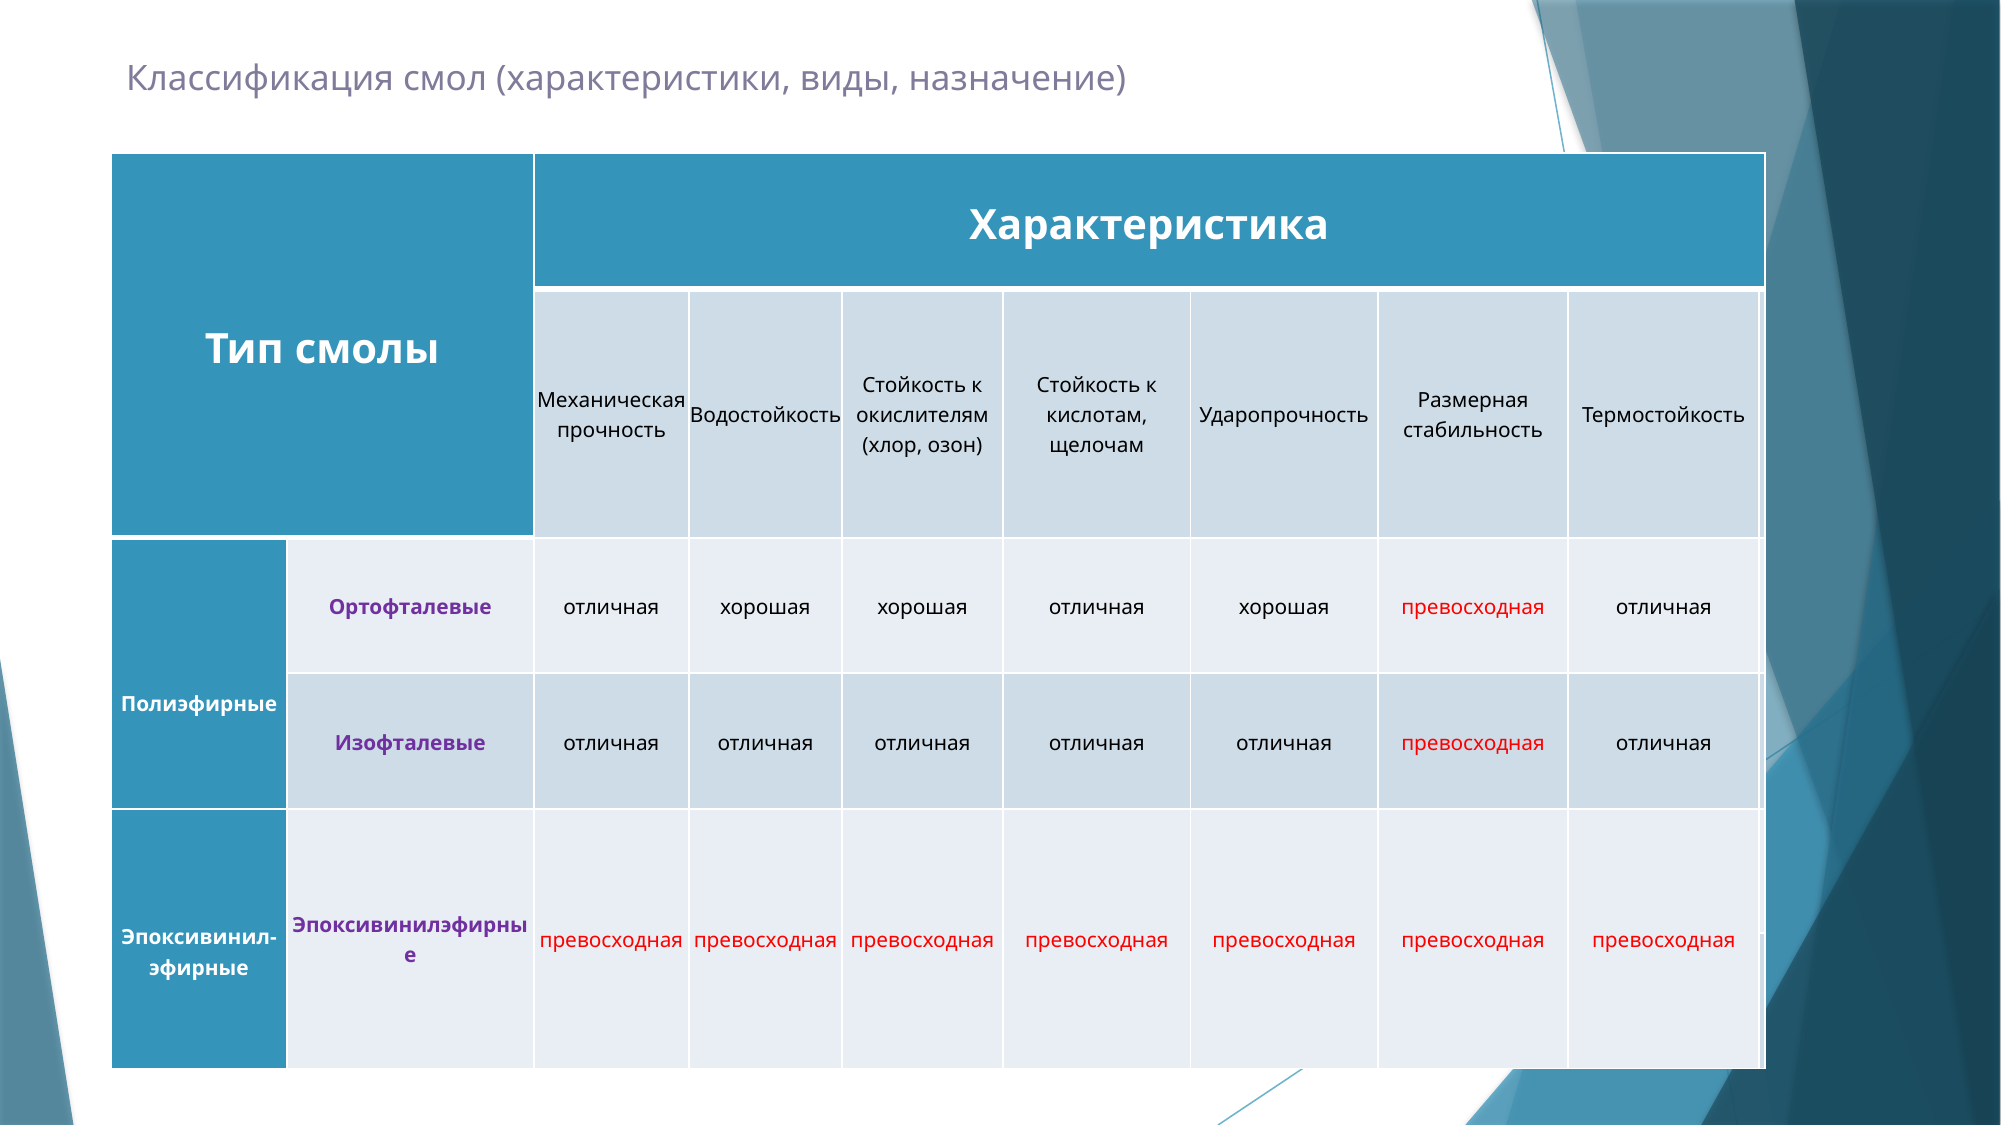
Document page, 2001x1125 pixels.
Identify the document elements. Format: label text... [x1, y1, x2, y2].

table_cell превосходная [1004, 810, 1190, 1068]
table_cell превосходная [690, 810, 841, 1068]
table_cell превосходная [1379, 539, 1567, 672]
table_cell отличная [1191, 674, 1377, 808]
table_cell превосходная [843, 810, 1002, 1068]
table_cell [1760, 934, 1764, 1068]
table_cell Эпоксивинил-эфирные [112, 810, 286, 1068]
table_cell хорошая [690, 539, 841, 672]
table_header Характеристика [535, 154, 1764, 286]
table_cell Ортофталевые [288, 540, 533, 672]
table_cell Механическая прочность [535, 292, 688, 537]
table_cell превосходная [1379, 674, 1567, 808]
table_cell хорошая [1191, 539, 1377, 672]
table_cell отличная [690, 674, 841, 808]
table_cell Термостойкость [1569, 292, 1758, 537]
table_cell Размерная стабильность [1379, 292, 1567, 537]
table_cell отличная [535, 674, 688, 808]
table_header Тип смолы [112, 154, 533, 535]
table_cell Водостойкость [690, 292, 841, 537]
table_cell отличная [843, 674, 1002, 808]
table_cell [1760, 539, 1764, 672]
table_cell [1760, 810, 1764, 932]
table_cell Ударопрочность [1191, 292, 1377, 537]
table_cell [1760, 674, 1764, 808]
table_cell [1760, 292, 1764, 537]
table_cell Эпоксивинилэфирные [288, 810, 533, 1068]
title Классификация смол (характеристики, виды, назначение) [111, 45, 1926, 109]
table_cell отличная [535, 539, 688, 672]
table_cell Стойкость к кислотам, щелочам [1004, 292, 1190, 537]
table_cell превосходная [1569, 810, 1758, 1068]
table_cell превосходная [535, 810, 688, 1068]
table_cell Стойкость к окислителям (хлор, озон) [843, 292, 1002, 537]
table_cell отличная [1569, 539, 1758, 672]
table_cell Полиэфирные [112, 540, 286, 808]
table_cell превосходная [1191, 810, 1377, 1068]
table_cell отличная [1569, 674, 1758, 808]
table_cell отличная [1004, 539, 1190, 672]
table_cell превосходная [1379, 810, 1567, 1068]
table_cell отличная [1004, 674, 1190, 808]
table_cell хорошая [843, 539, 1002, 672]
table_cell Изофталевые [288, 674, 533, 808]
